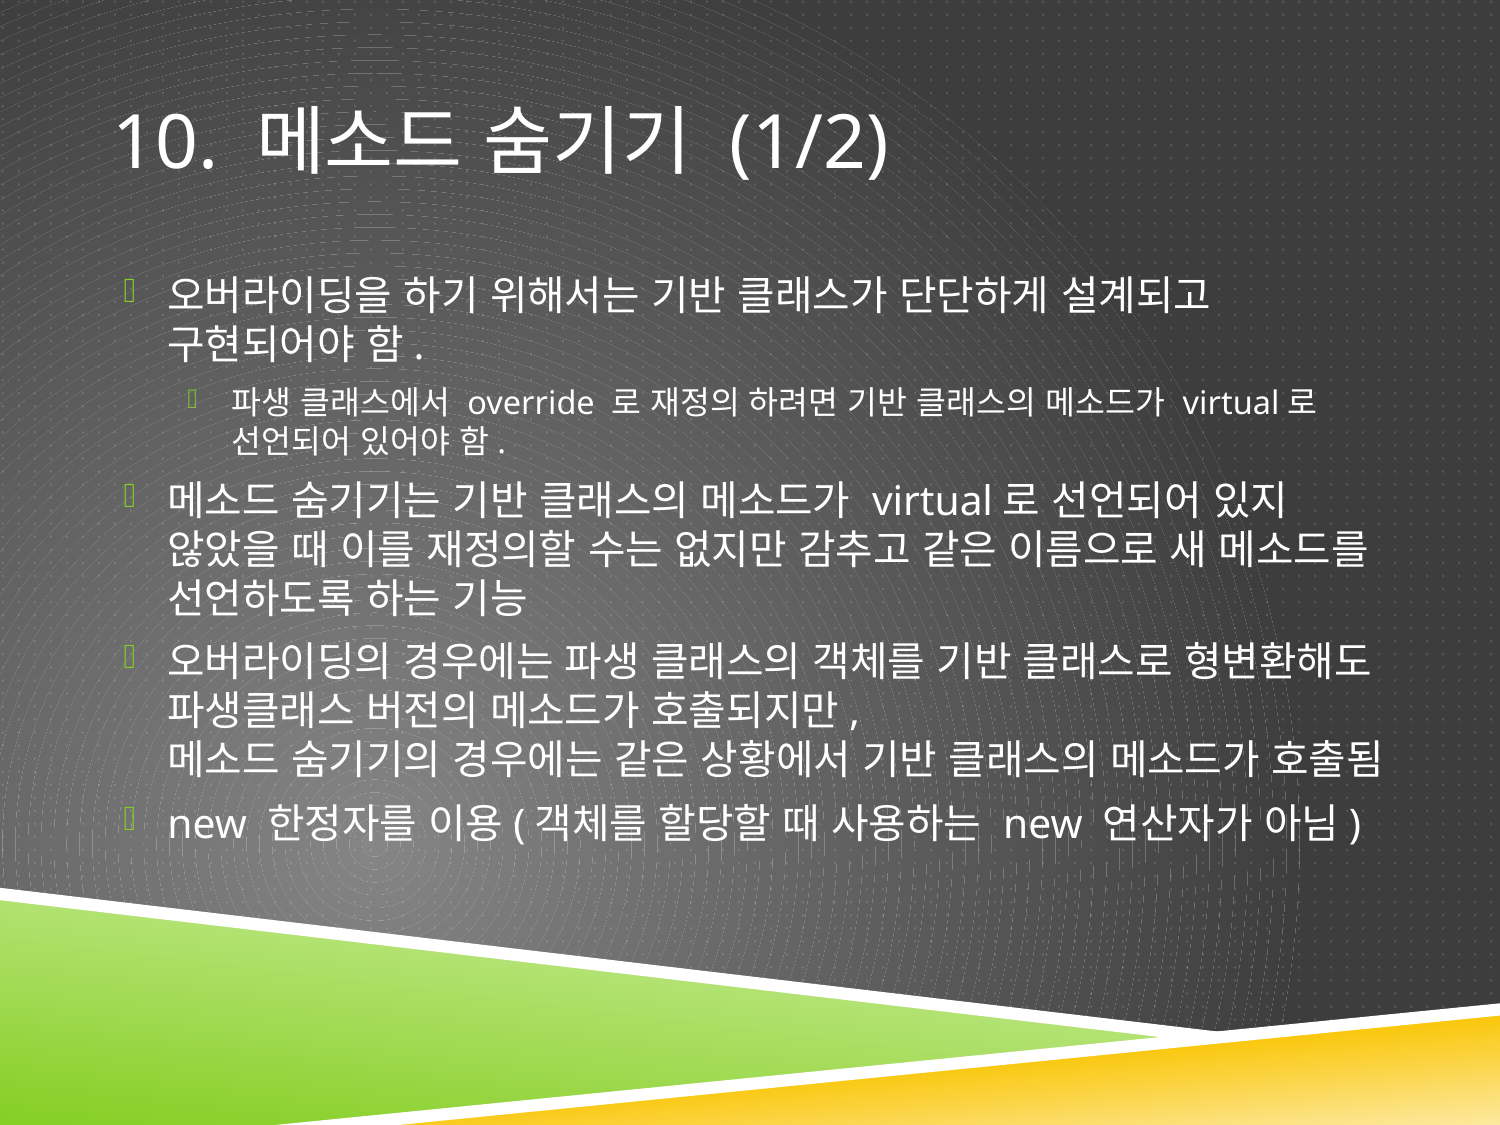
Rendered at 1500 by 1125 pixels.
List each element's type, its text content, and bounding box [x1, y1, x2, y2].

title 10. 메소드 숨기기 (1/2) [112, 45, 1388, 233]
list 오버라이딩을 하기 위해서는 기반 클래스가 단단하게 설계되고 구현되어야 함. 파생 클래스에서 override 로 재정의 하려면 기반 클래스의 메소드가 virtual로 선언되어 있어야 함. 메소드 숨기기는 기반 클래스의 메소드가 virtual로 선언되어 있지 않았을 때 이를 재정의할 수는 없지만 감추고 같은 이름으로 새 메소드를 선언하도록 하는 기능 오버라이딩의 경우에는 파생 클래스의 객체를 기반 클래스로 형변환해도 파생클래스 버전의 메소드가 호출되지만, 메소드 숨기기의 경우에는 같은 상황에서 기반 클래스의 메소드가 호출됨 new 한정자를 이용(객체를 할당할 때 사용하는 new 연산자가 아님) [112, 262, 1388, 941]
